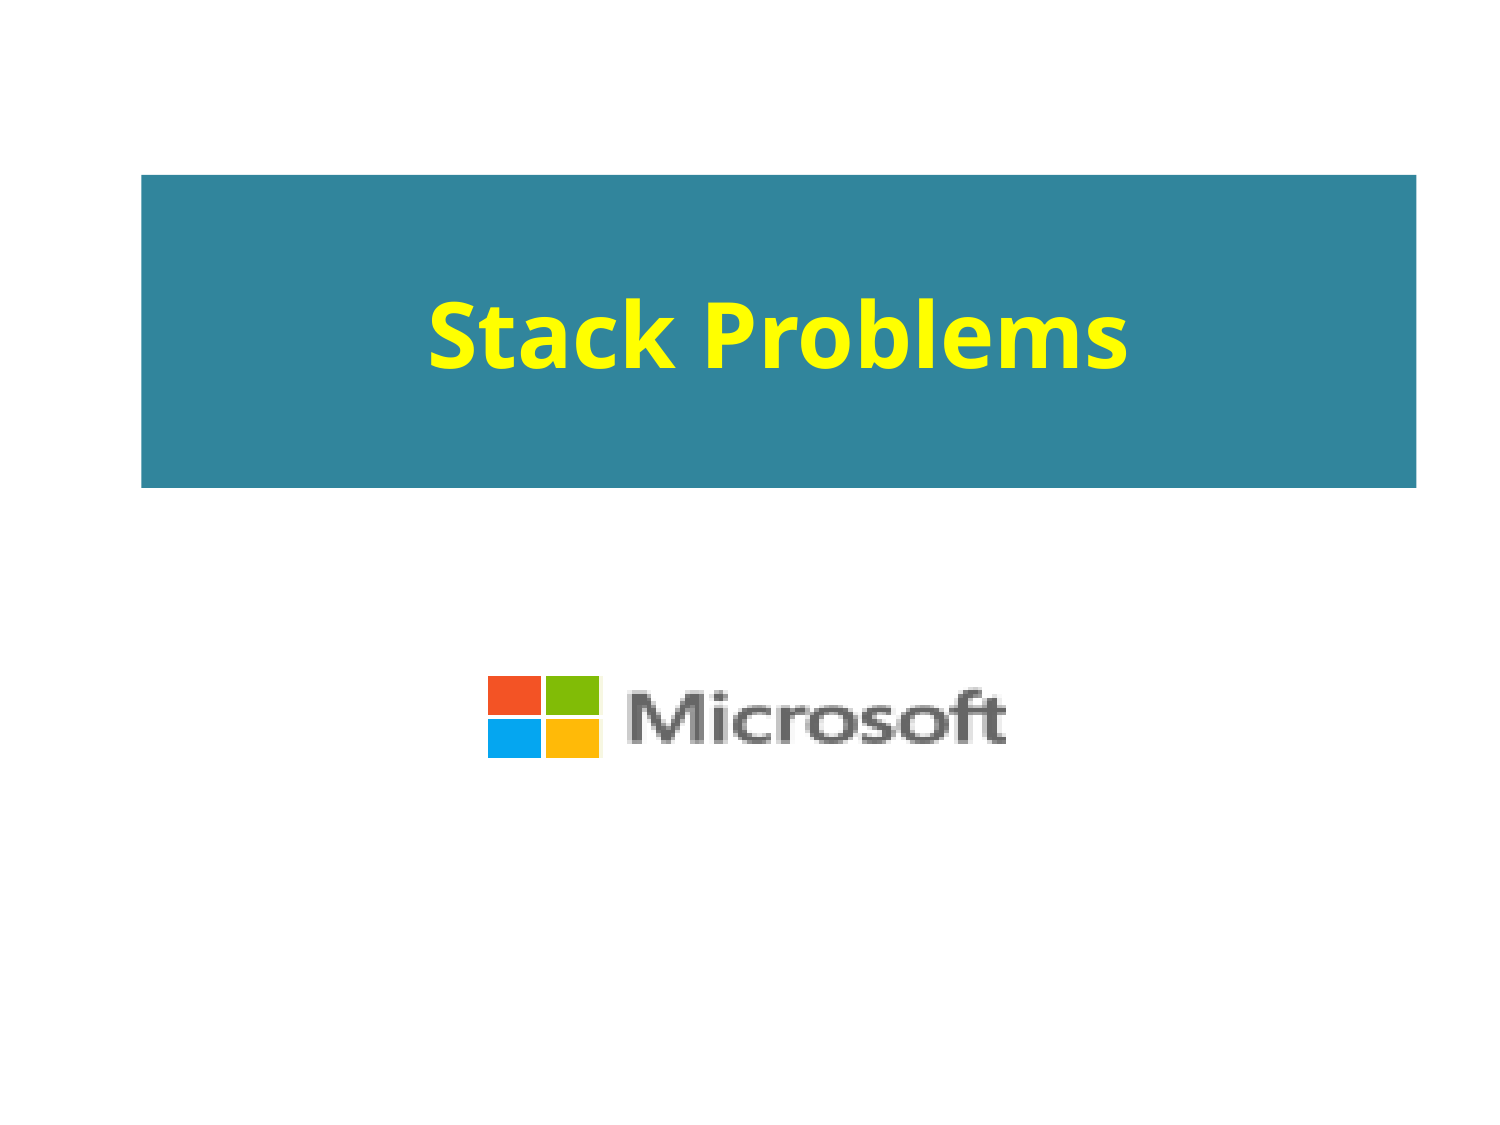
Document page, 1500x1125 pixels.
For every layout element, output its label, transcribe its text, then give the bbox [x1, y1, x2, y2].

title Stack Problems [141, 174, 1417, 488]
picture [412, 641, 1051, 805]
